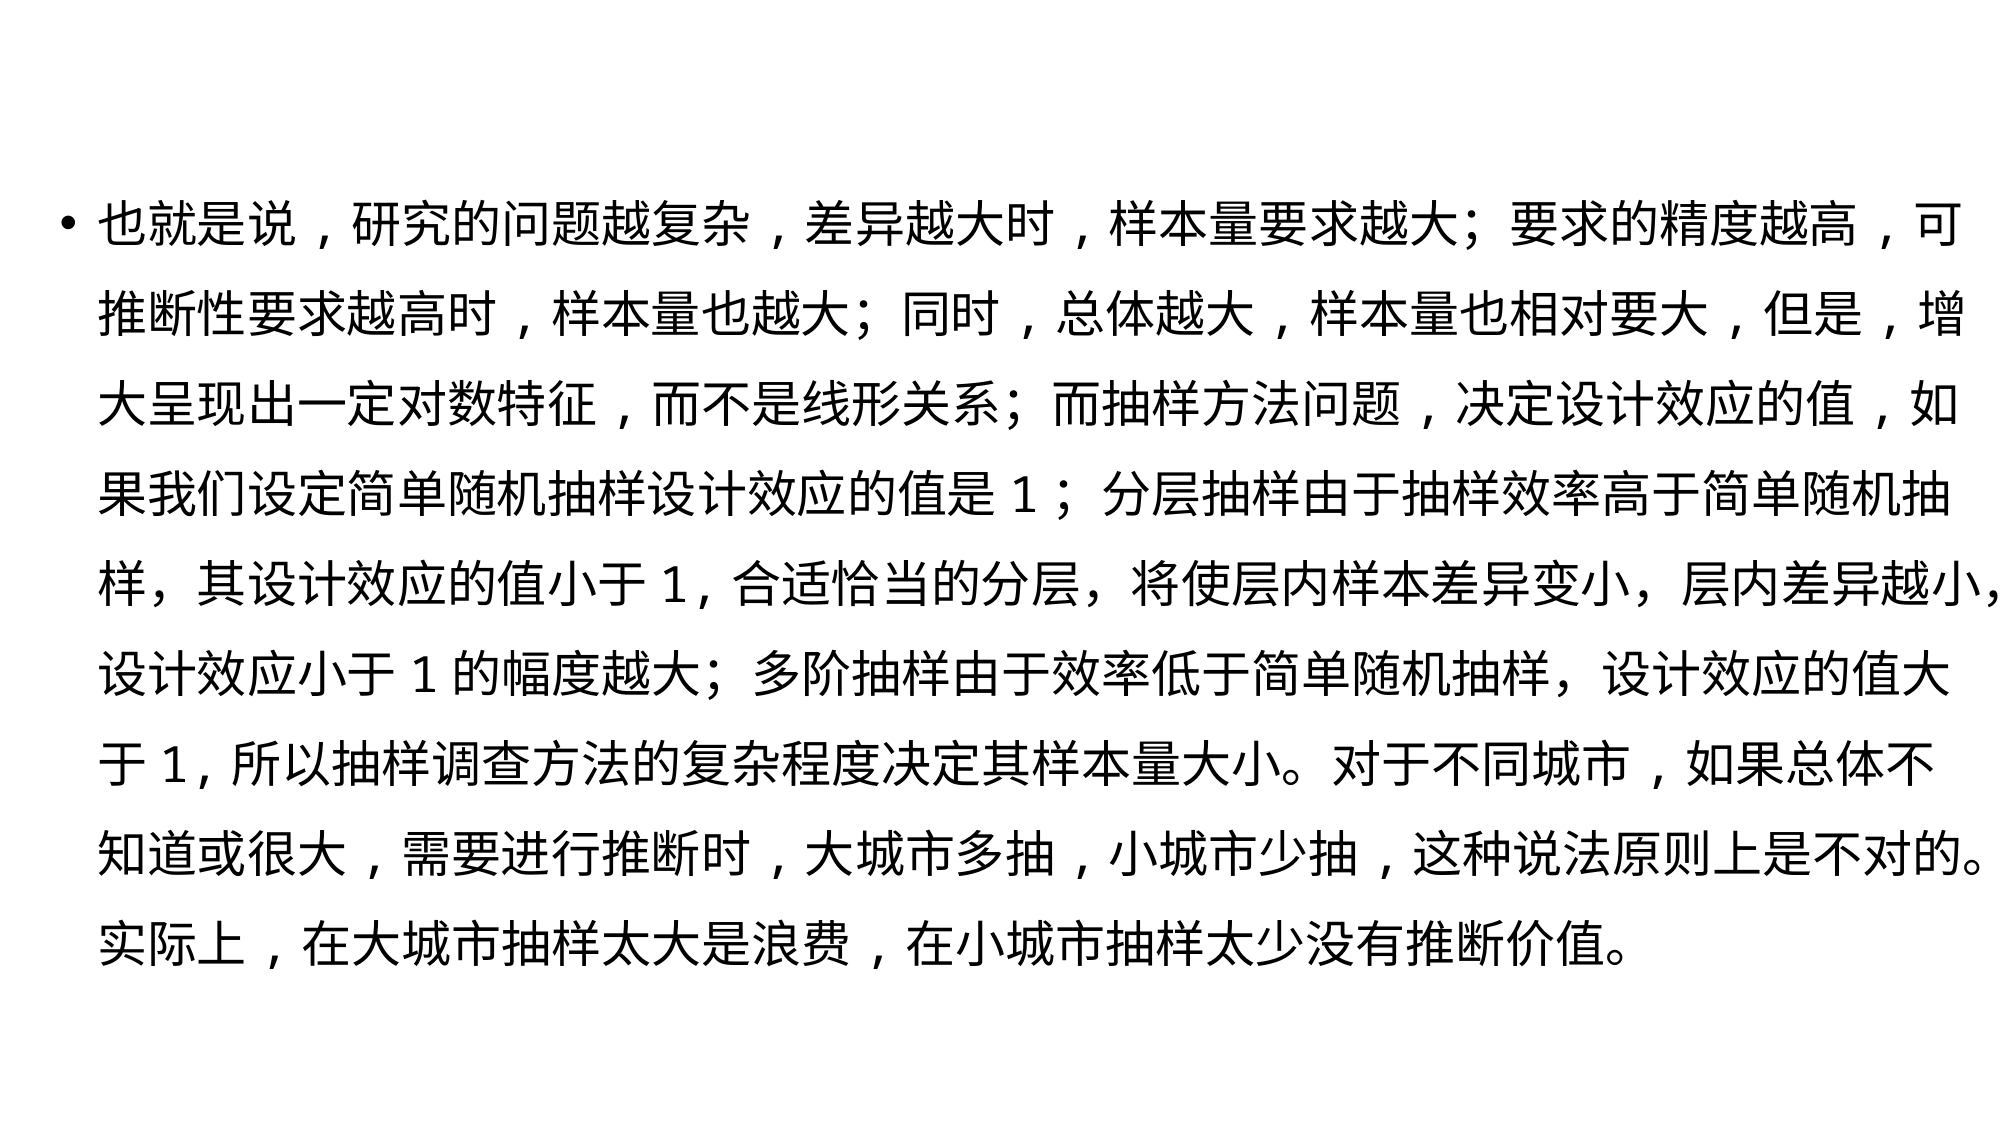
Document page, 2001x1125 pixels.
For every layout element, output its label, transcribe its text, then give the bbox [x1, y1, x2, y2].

list 也就是说,研究的问题越复杂,差异越大时,样本量要求越大；要求的精度越高,可推断性要求越高时,样本量也越大；同时,总体越大,样本量也相对要大,但是,增大呈现出一定对数特征,而不是线形关系；而抽样方法问题,决定设计效应的值,如果我们设定简单随机抽样设计效应的值是1；分层抽样由于抽样效率高于简单随机抽样，其设计效应的值小于1,合适恰当的分层，将使层内样本差异变小，层内差异越小，设计效应小于1的幅度越大；多阶抽样由于效率低于简单随机抽样，设计效应的值大于1,所以抽样调查方法的复杂程度决定其样本量大小。对于不同城市,如果总体不知道或很大,需要进行推断时,大城市多抽,小城市少抽,这种说法原则上是不对的。实际上,在大城市抽样太大是浪费,在小城市抽样太少没有推断价值。 [44, 79, 2000, 1104]
